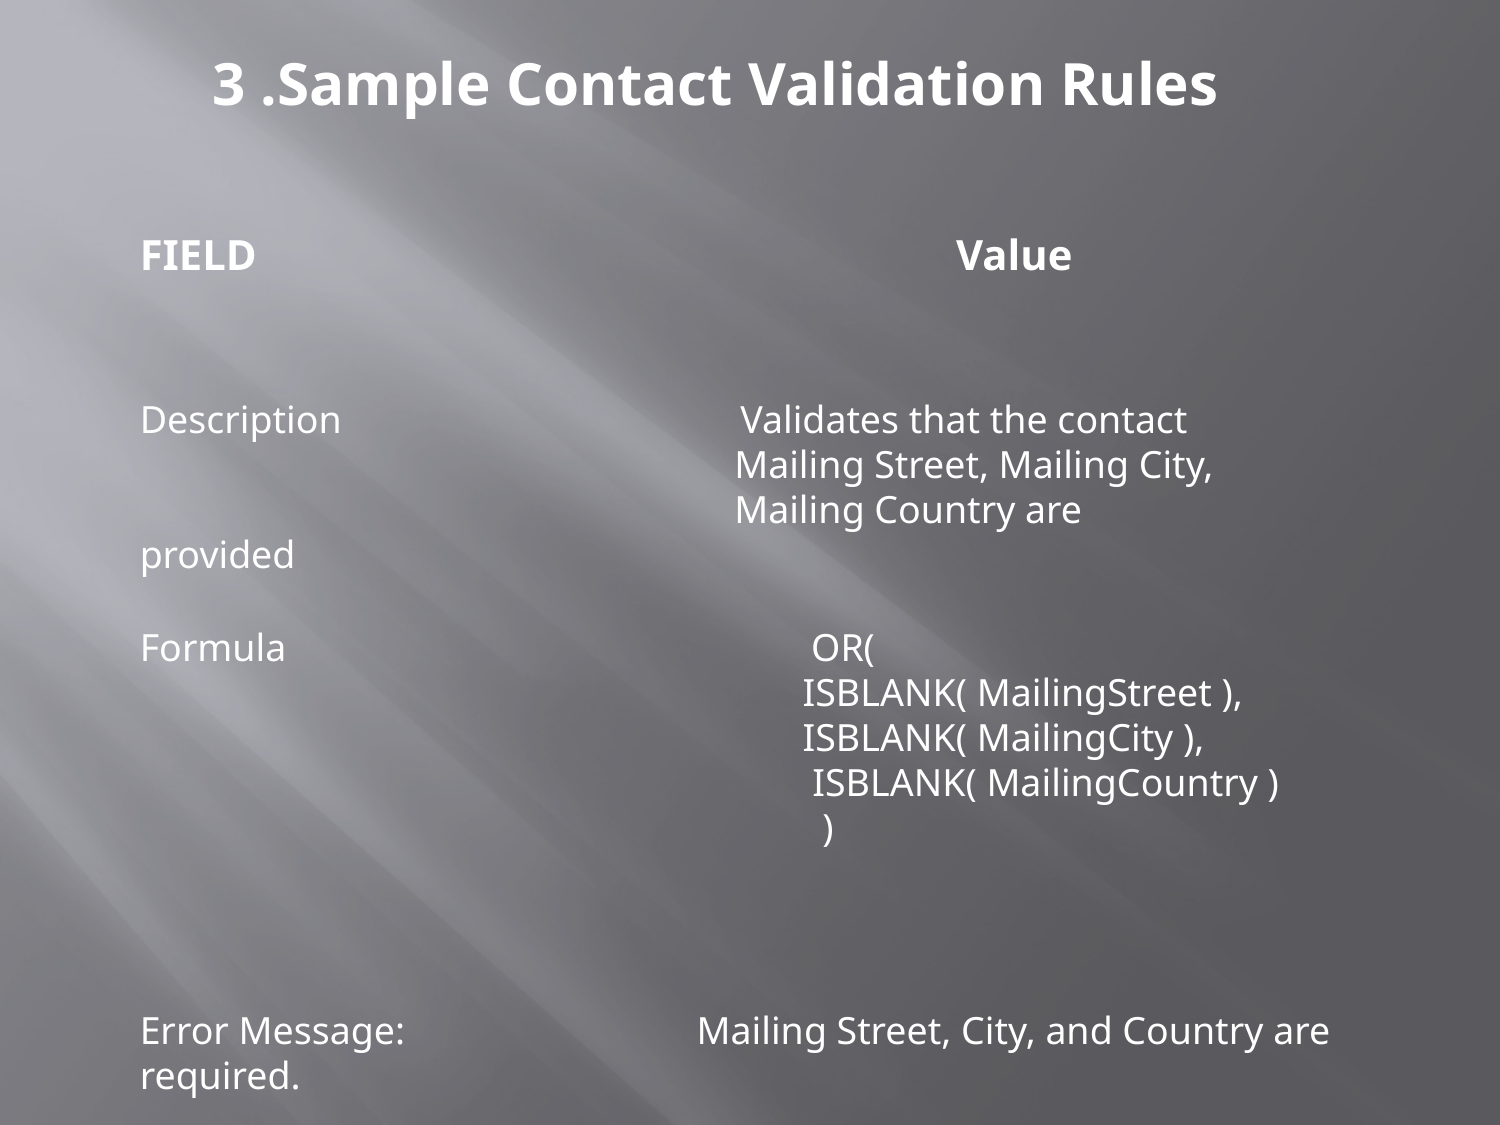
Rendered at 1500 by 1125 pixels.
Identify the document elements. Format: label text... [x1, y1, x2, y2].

text_box FIELD Value [124, 221, 1463, 332]
text_box Description Validates that the contact Mailing Street, Mailing City, Mailing Country are provided [124, 388, 1263, 584]
text_box 3 .Sample Contact Validation Rules [60, 39, 1261, 125]
text_box Error Message: Mailing Street, City, and Country are required. [125, 999, 1350, 1105]
text_box Formula OR( ISBLANK( MailingStreet ), ISBLANK( MailingCity ), ISBLANK( MailingCountry ) ) [124, 616, 1413, 947]
